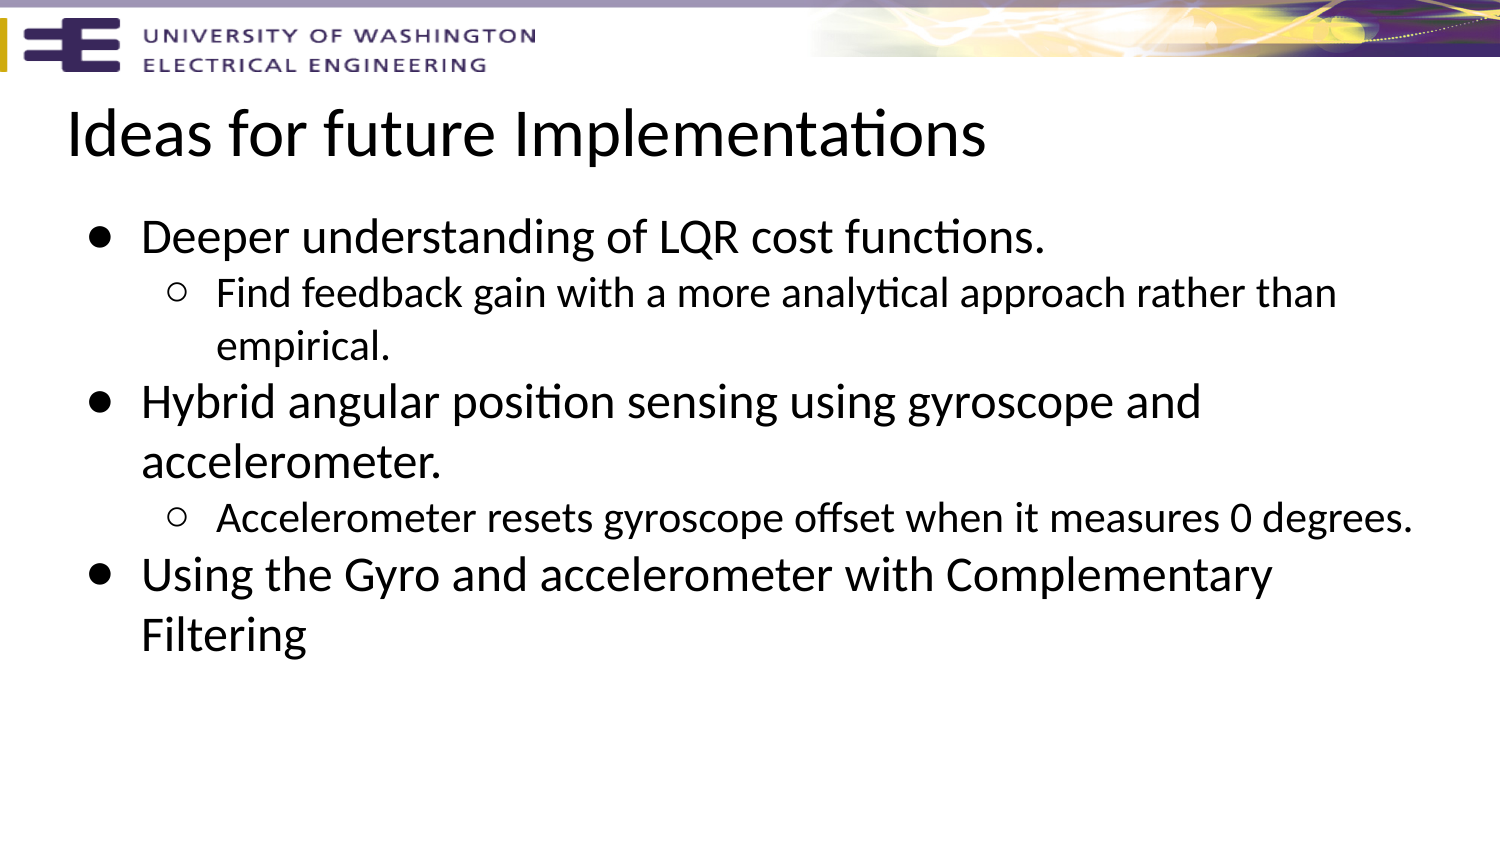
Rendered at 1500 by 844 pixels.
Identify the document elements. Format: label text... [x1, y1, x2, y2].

title Ideas for future Implementations [51, 72, 1449, 176]
list Deeper understanding of LQR cost functions. Find feedback gain with a more analytical approach rather than empirical. Hybrid angular position sensing using gyroscope and accelerometer. Accelerometer resets gyroscope offset when it measures 0 degrees. Using the Gyro and accelerometer with Complementary Filtering [51, 189, 1449, 750]
picture [0, 0, 1500, 72]
